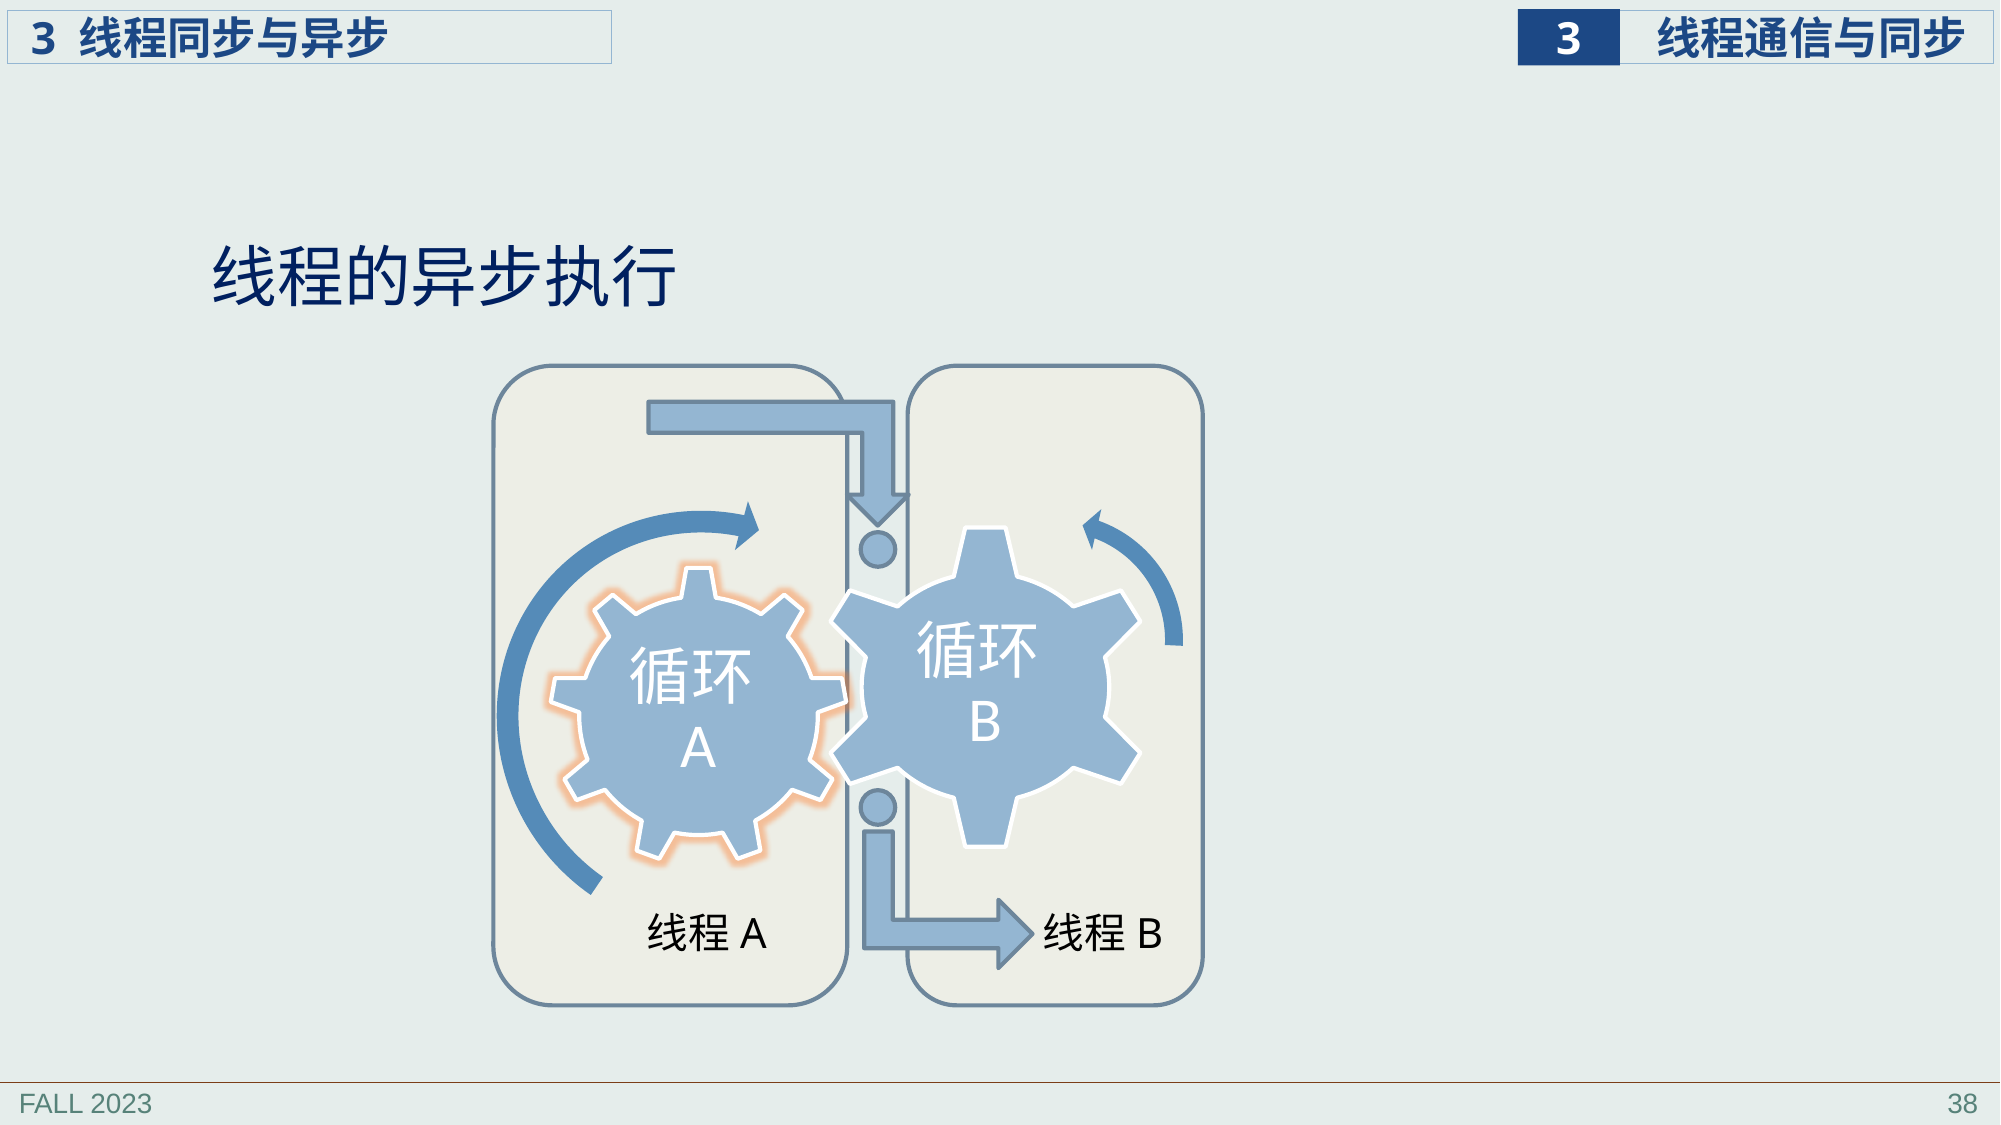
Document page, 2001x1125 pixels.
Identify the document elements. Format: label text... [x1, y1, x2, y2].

text_box [646, 399, 896, 423]
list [466, 424, 1170, 968]
text_box [905, 363, 1205, 1008]
text_box [491, 363, 844, 423]
text_box [499, 977, 842, 1008]
title 线程的异步执行 [127, 221, 761, 338]
